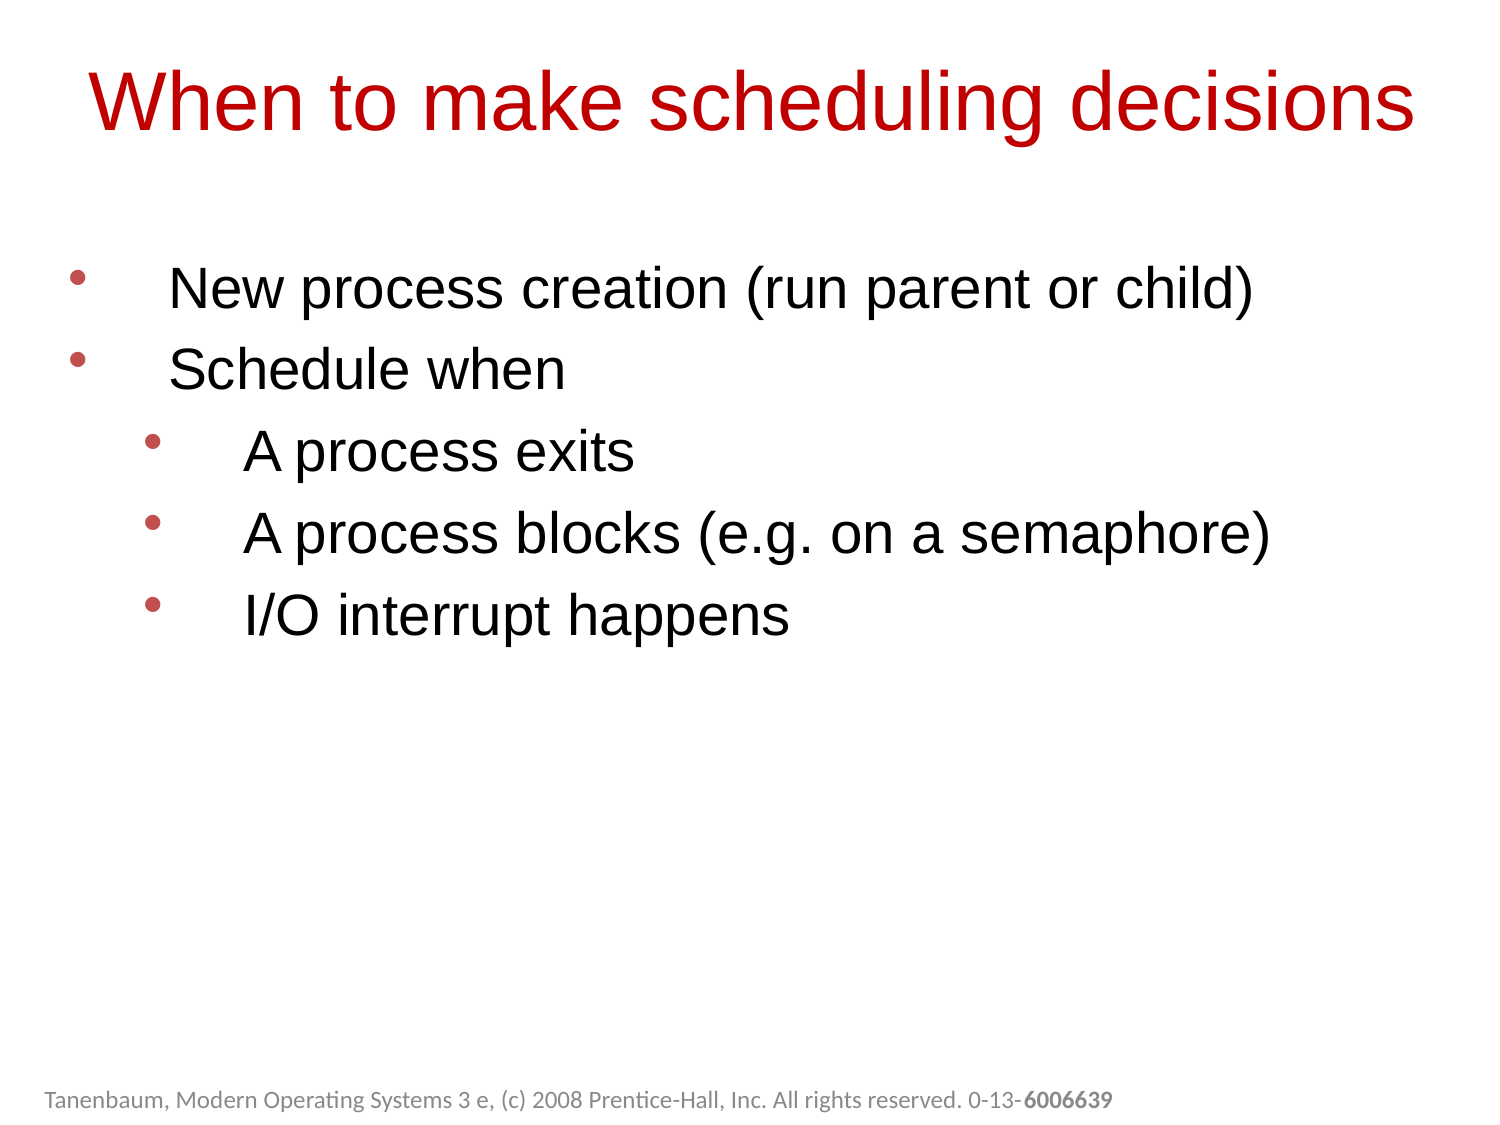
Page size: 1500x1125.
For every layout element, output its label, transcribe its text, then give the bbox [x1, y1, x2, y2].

text_box New process creation (run parent or child) Schedule when A process exits A process blocks (e.g. on a semaphore) I/O interrupt happens [53, 242, 1459, 967]
text_box When to make scheduling decisions [29, 19, 1477, 176]
text_box Tanenbaum, Modern Operating Systems 3 e, (c) 2008 Prentice-Hall, Inc. All rights reserved. 0-13-6006639 [29, 1077, 1459, 1120]
